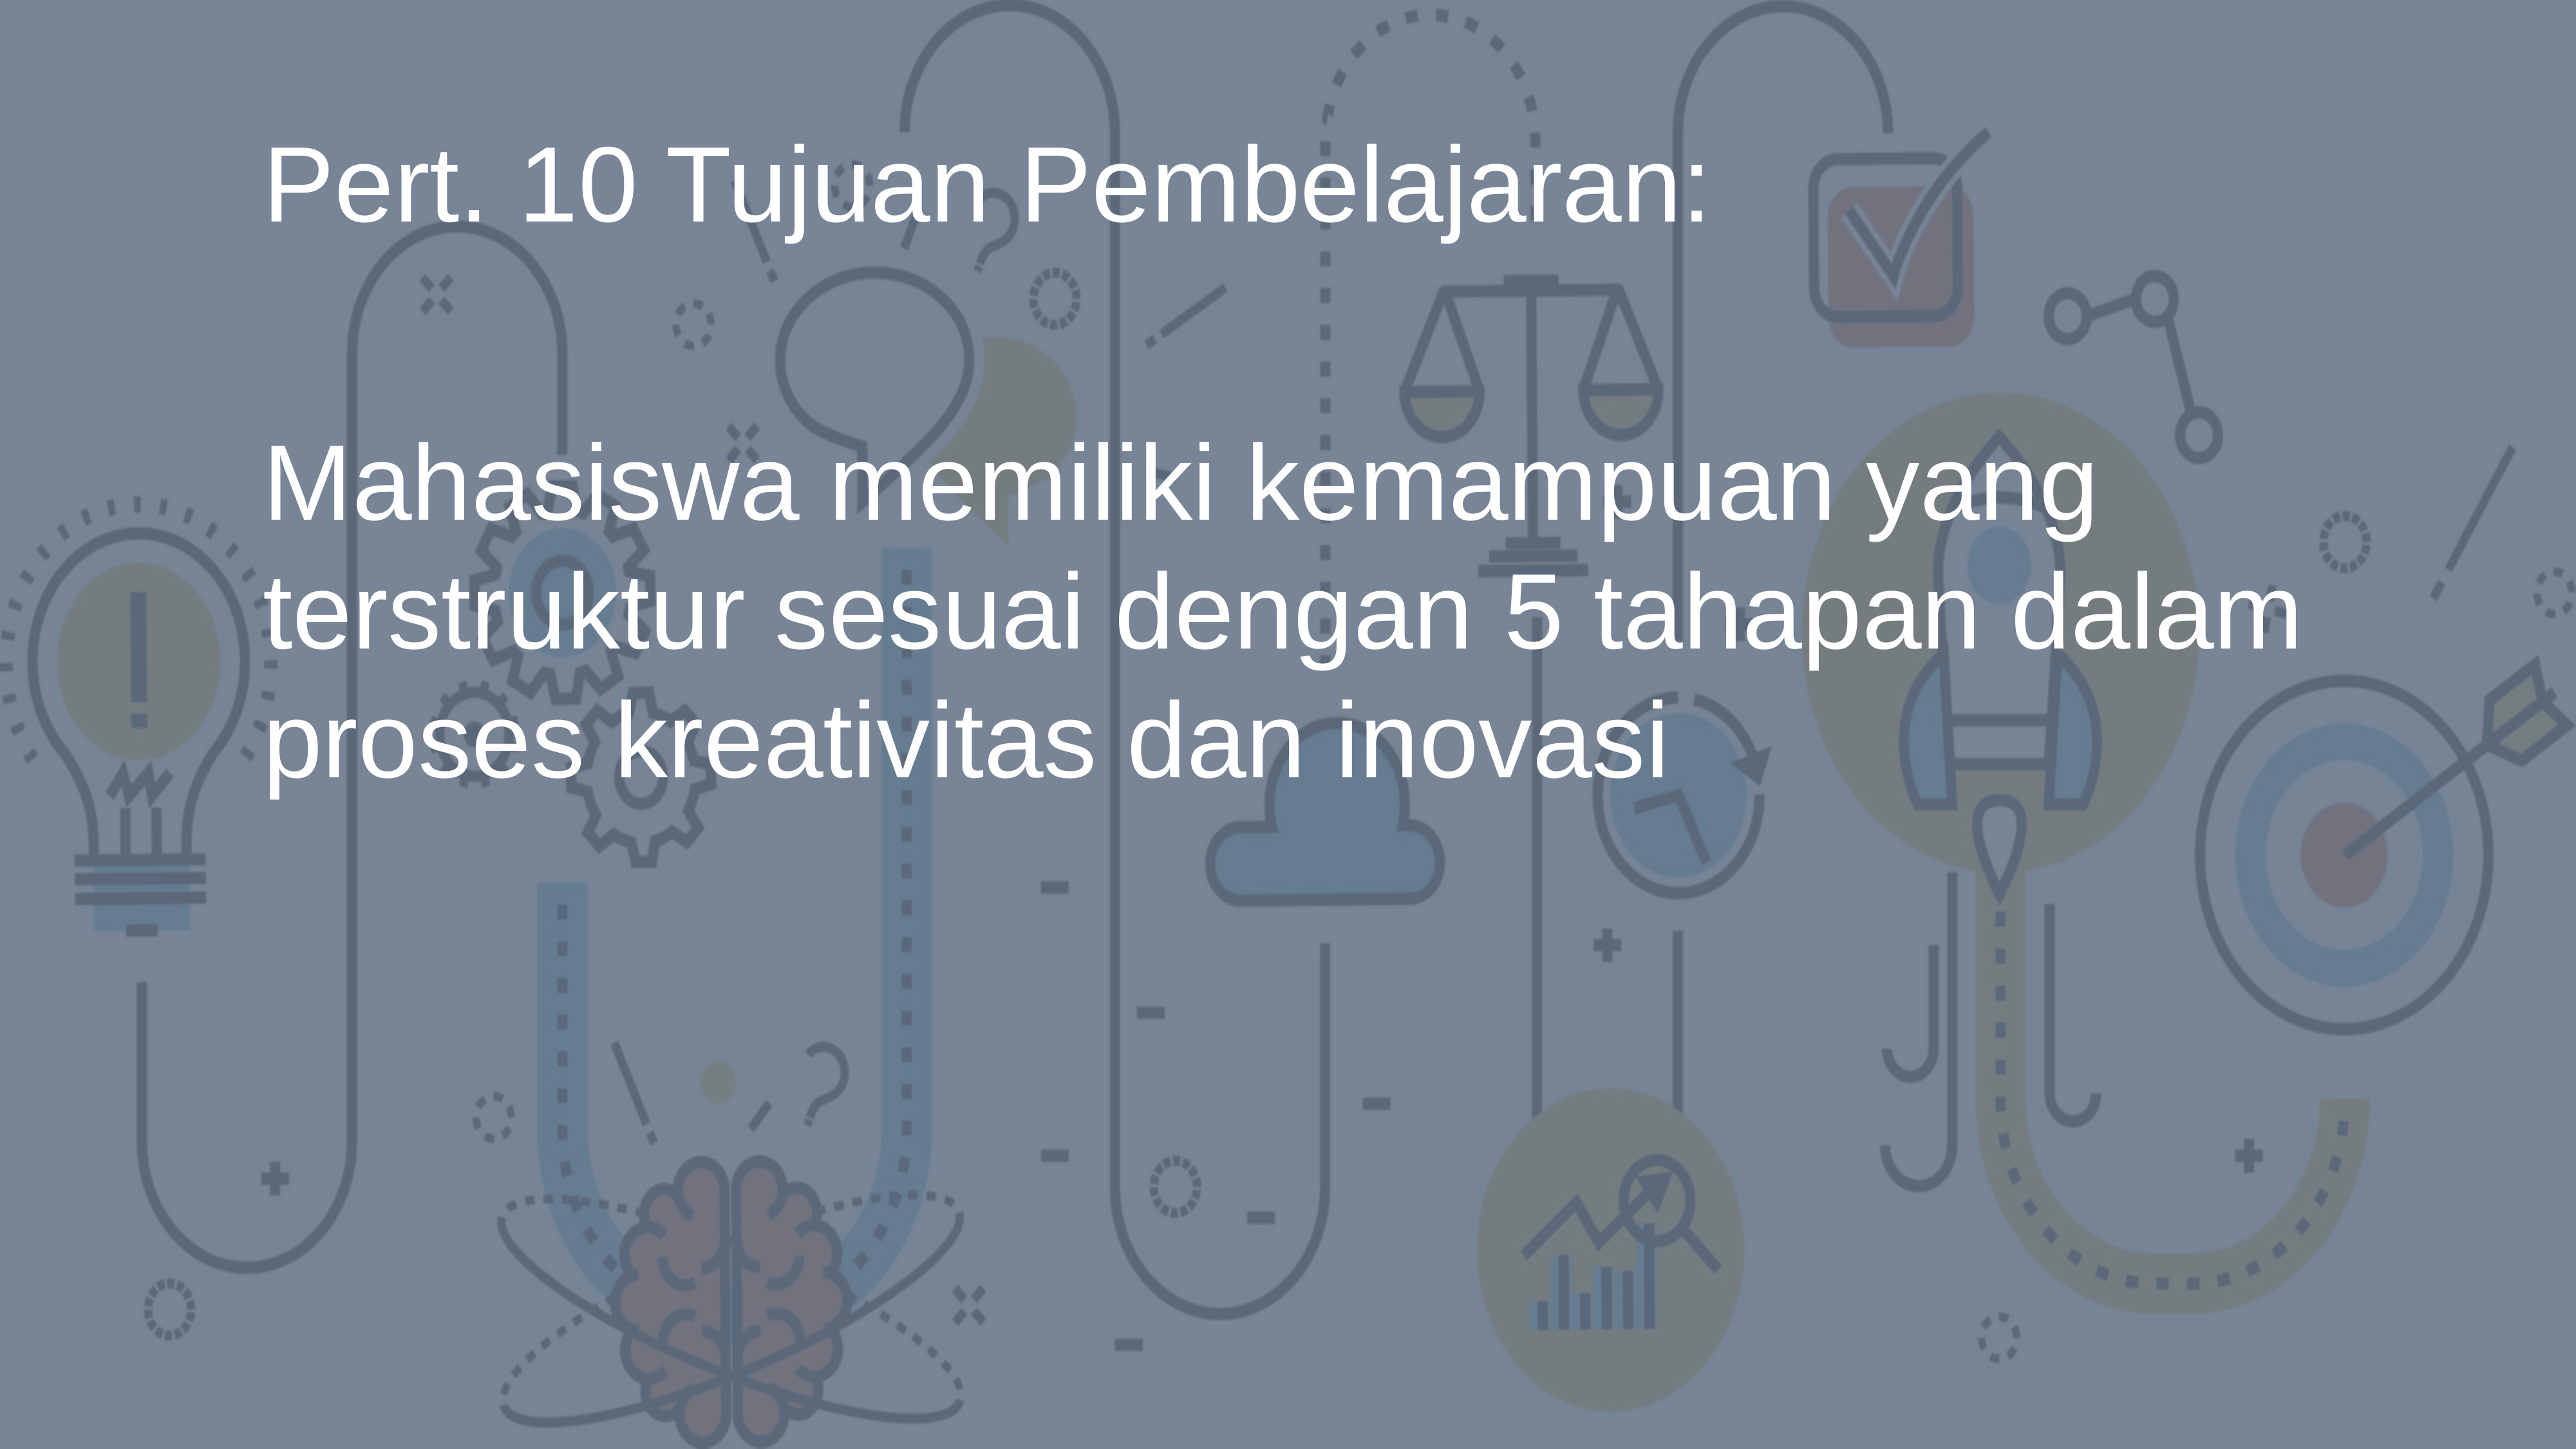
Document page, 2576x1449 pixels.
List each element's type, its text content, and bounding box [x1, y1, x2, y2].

text_box Mahasiswa memiliki kemampuan yang terstruktur sesuai dengan 5 tahapan dalam proses kreativitas dan inovasi [253, 408, 2318, 804]
text_box Pert. 10 Tujuan Pembelajaran: [253, 109, 2318, 249]
text_box [0, 0, 2576, 1449]
